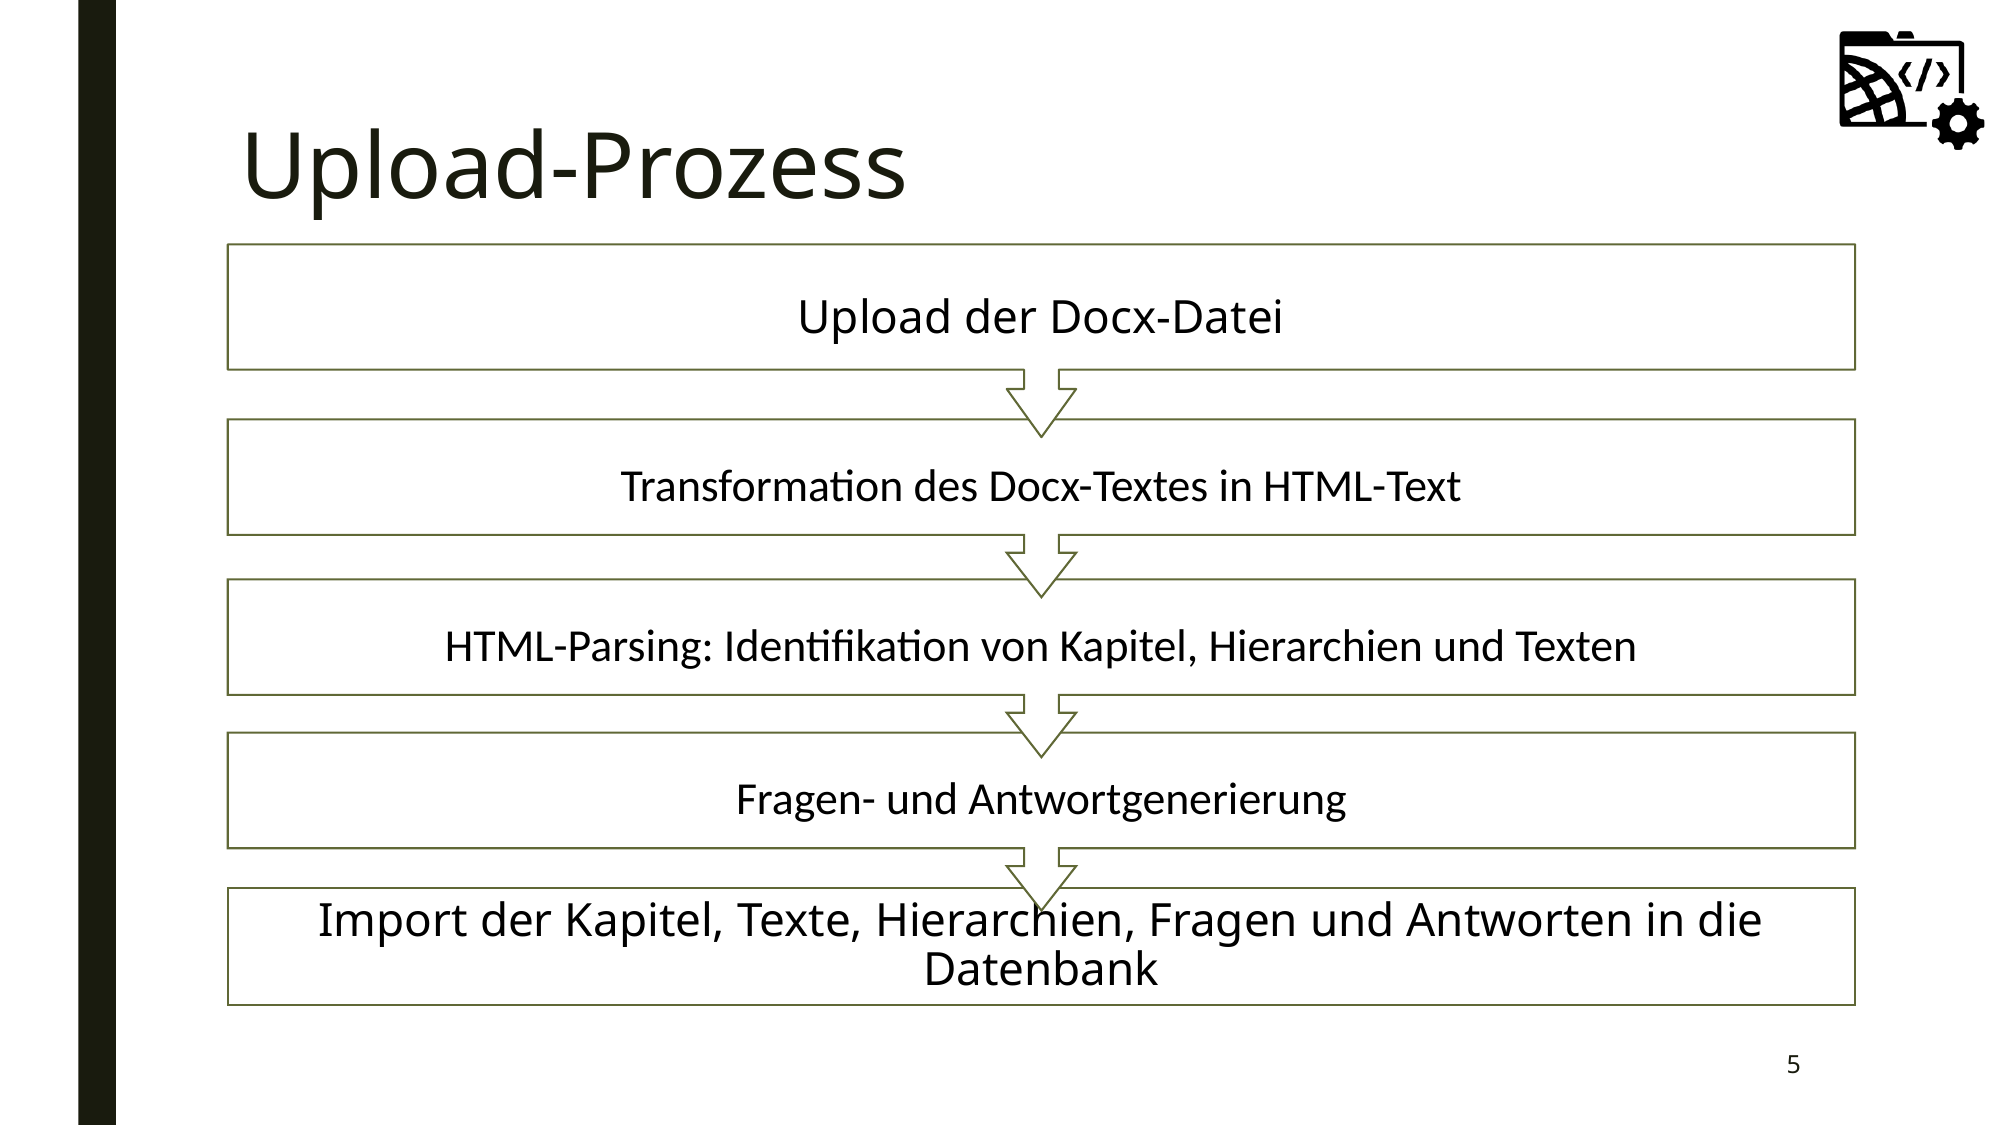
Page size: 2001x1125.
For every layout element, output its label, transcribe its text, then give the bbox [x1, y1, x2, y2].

text_box HTML-Parsing: Identifikation von Kapitel, Hierarchien und Texten [224, 576, 1859, 762]
title Upload-Prozess [225, 112, 1800, 242]
text_box Transformation des Docx-Textes in HTML-Text [224, 416, 1859, 602]
text_box Import der Kapitel, Texte, Hierarchien, Fragen und Antworten in die Datenbank [225, 885, 1858, 1008]
picture [1832, 11, 1993, 171]
text_box Fragen- und Antwortgenerierung [224, 729, 1859, 916]
text_box Upload der Docx-Datei [224, 241, 1859, 441]
slide_number 5 [1580, 1031, 1816, 1100]
